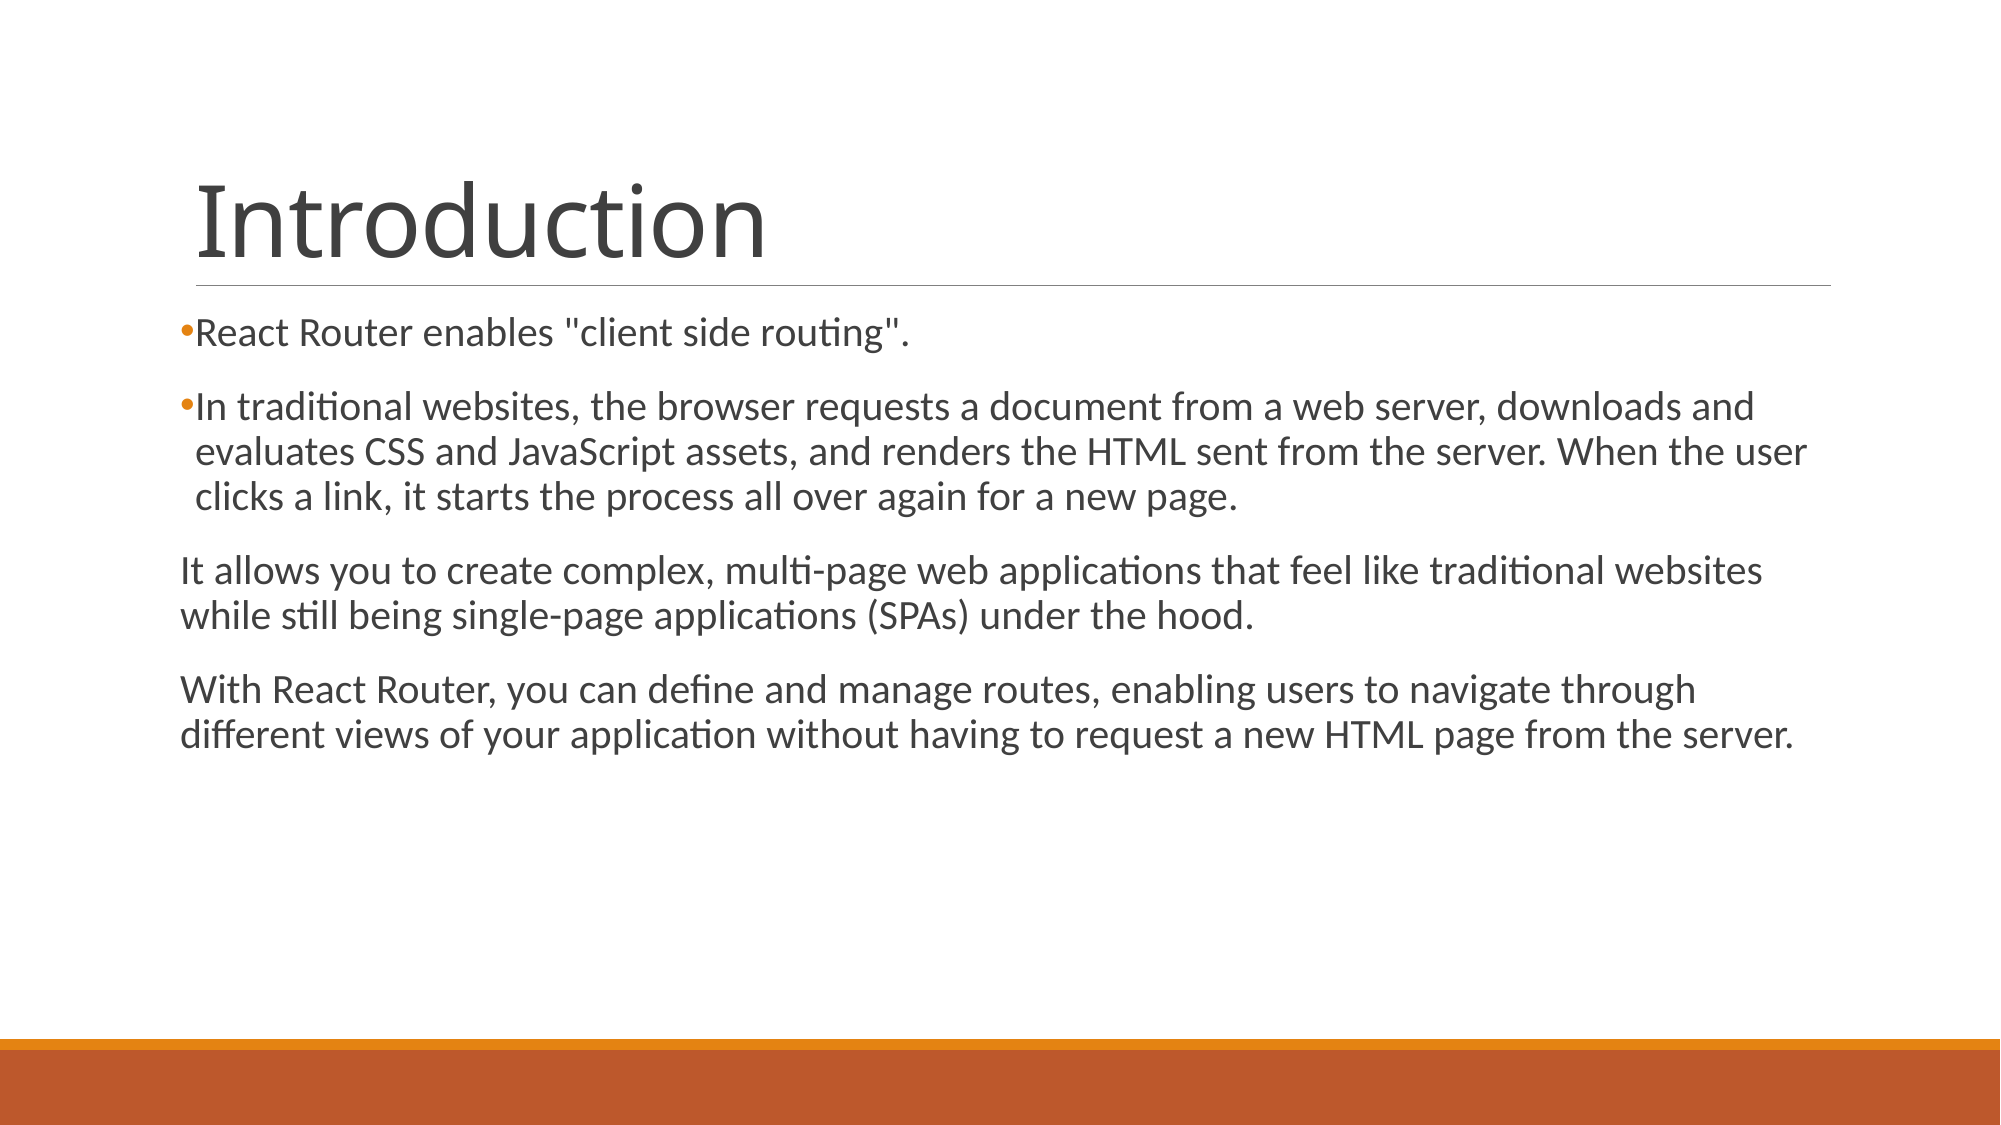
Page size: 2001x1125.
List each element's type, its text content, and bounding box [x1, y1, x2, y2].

title Introduction [180, 47, 1830, 285]
list React Router enables "client side routing". In traditional websites, the browser requests a document from a web server, downloads and evaluates CSS and JavaScript assets, and renders the HTML sent from the server. When the user clicks a link, it starts the process all over again for a new page. It allows you to create complex, multi-page web applications that feel like traditional websites while still being single-page applications (SPAs) under the hood. With React Router, you can define and manage routes, enabling users to navigate through different views of your application without having to request a new HTML page from the server. [180, 302, 1830, 963]
